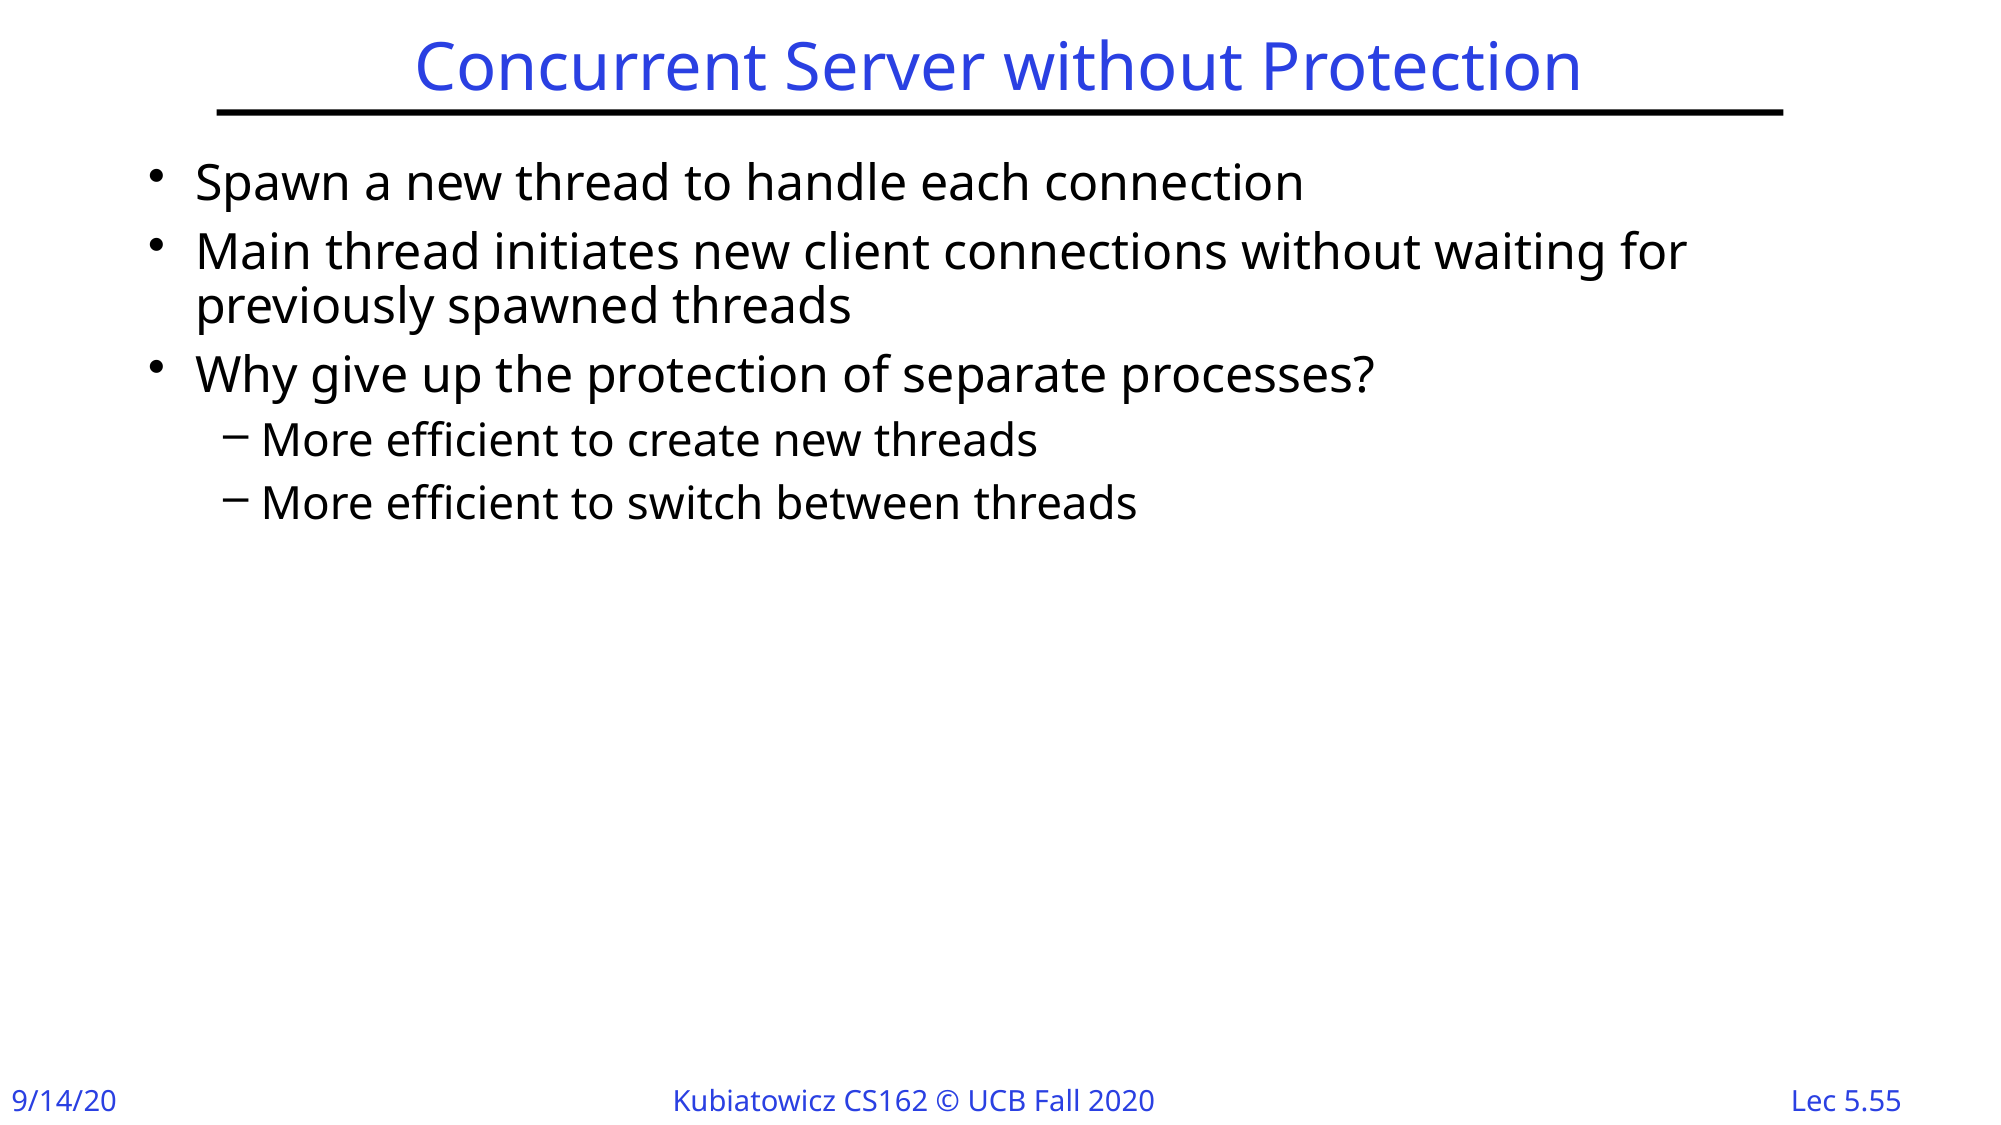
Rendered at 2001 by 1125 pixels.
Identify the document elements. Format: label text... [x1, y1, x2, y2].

title Concurrent Server without Protection [216, 24, 1784, 113]
list Spawn a new thread to handle each connection Main thread initiates new client connections without waiting for previously spawned threads Why give up the protection of separate processes? More efficient to create new threads More efficient to switch between threads [133, 149, 1867, 988]
